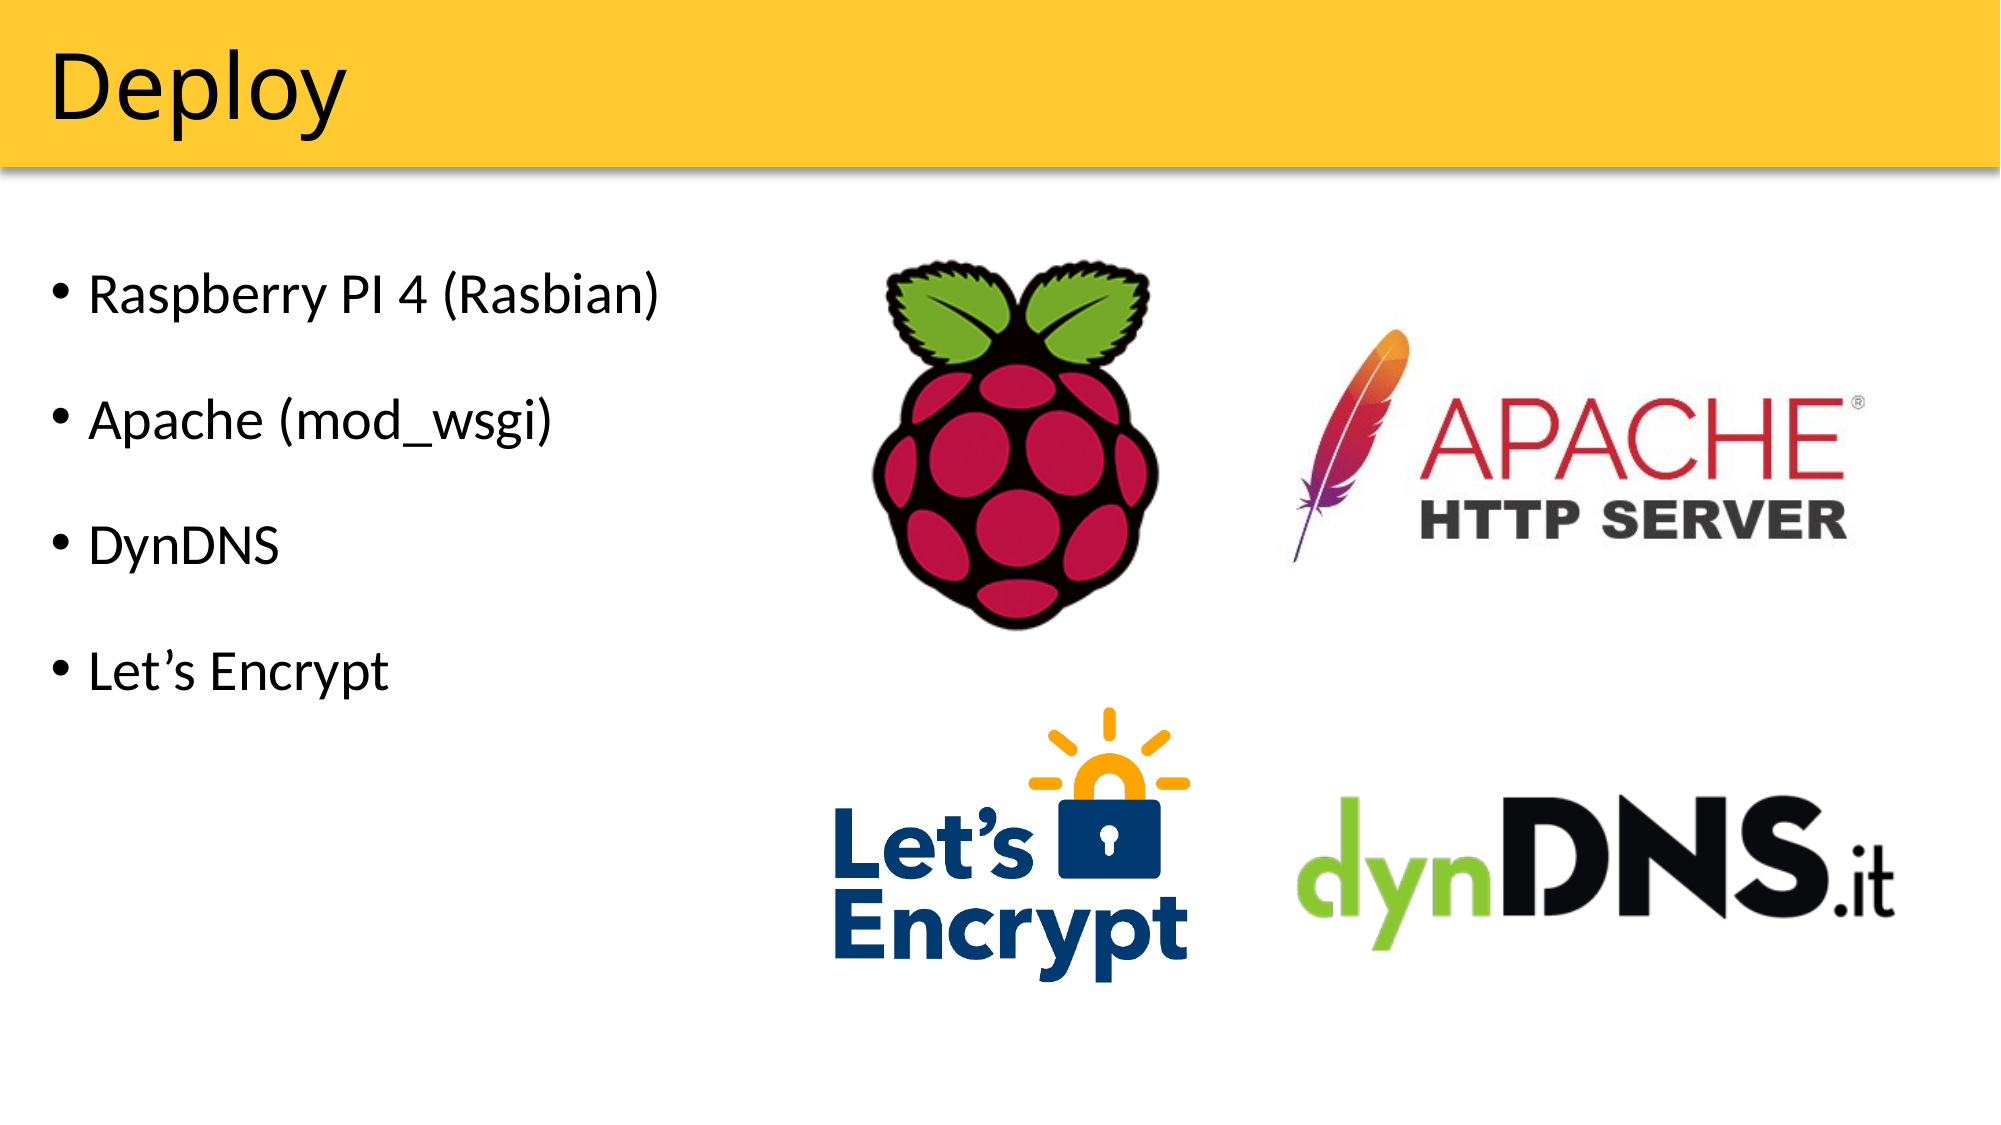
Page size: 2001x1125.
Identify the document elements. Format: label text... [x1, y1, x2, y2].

list Raspberry PI 4 (Rasbian) Apache (mod_wsgi) DynDNS Let’s Encrypt [35, 212, 1965, 1077]
picture [805, 212, 1227, 1066]
text_box [0, 0, 2000, 168]
title Deploy [32, 13, 2000, 167]
picture [1231, 272, 1917, 616]
picture [1283, 768, 1909, 977]
